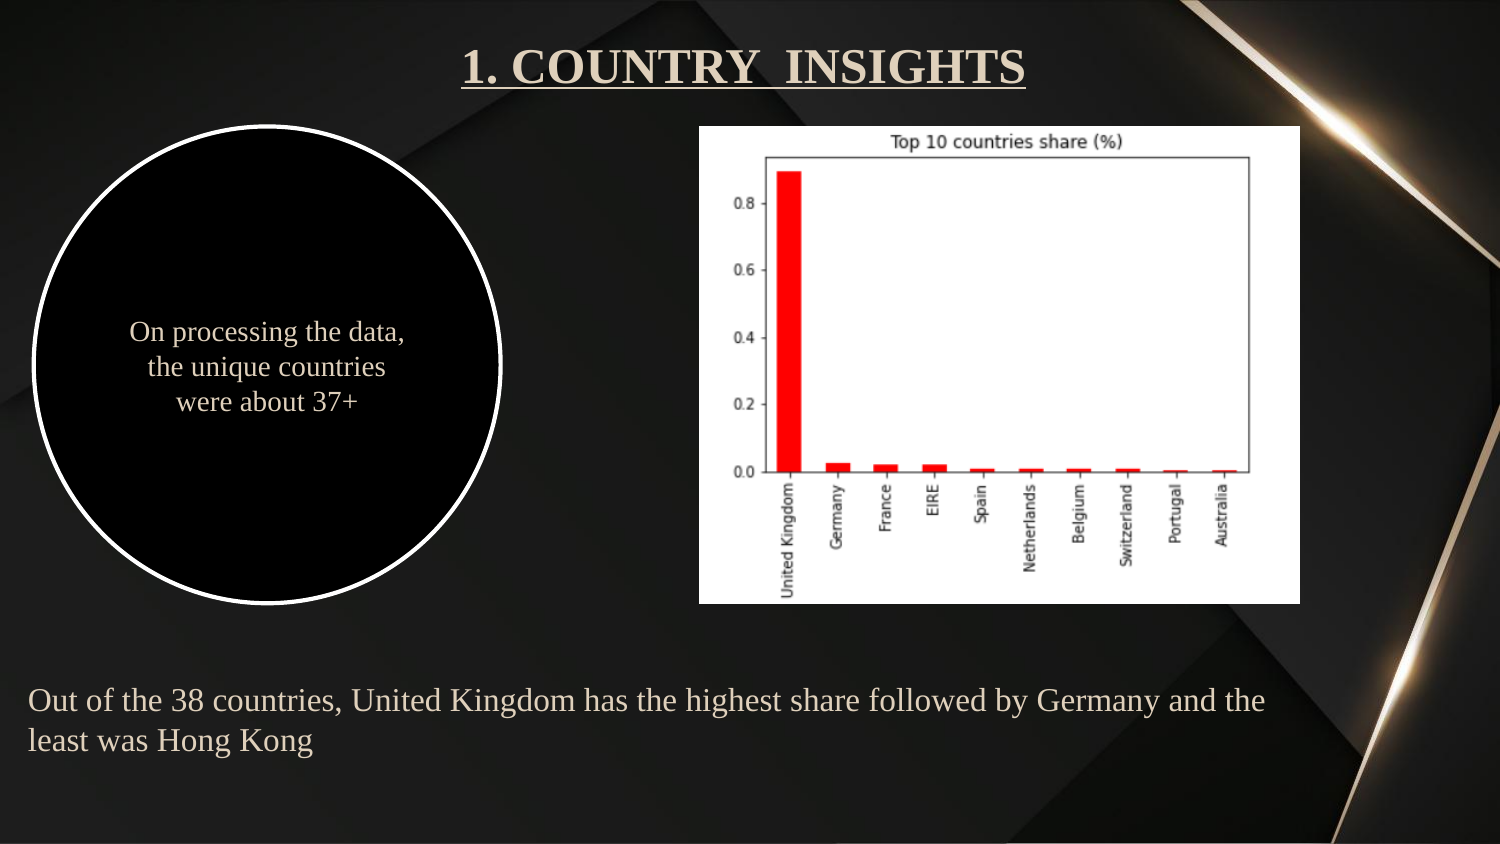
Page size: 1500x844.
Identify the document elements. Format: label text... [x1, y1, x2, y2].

text_box On processing the data, the unique countries were about 37+ [31, 124, 503, 606]
title 1. COUNTRY INSIGHTS [21, 18, 1467, 127]
picture [0, 0, 1500, 844]
text_box Out of the 38 countries, United Kingdom has the highest share followed by Germany and the least was Hong Kong [12, 663, 1340, 772]
